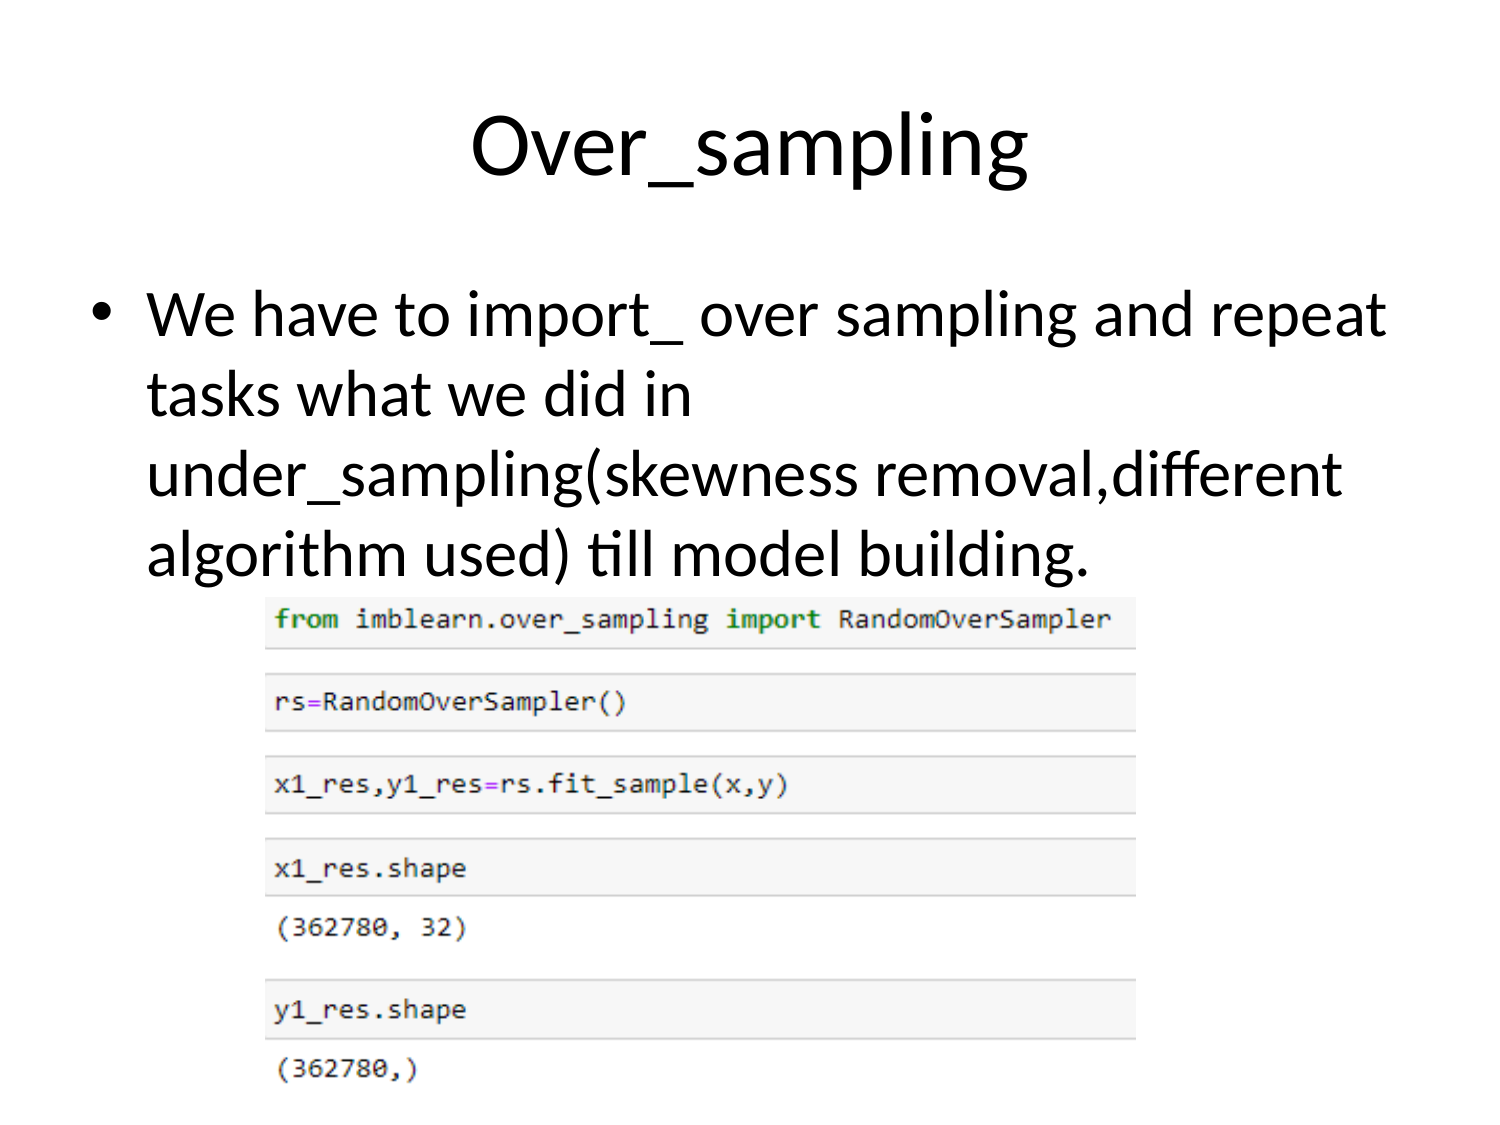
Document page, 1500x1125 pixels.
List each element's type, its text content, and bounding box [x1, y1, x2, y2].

title Over_sampling [75, 45, 1425, 233]
picture [265, 597, 1137, 1101]
list We have to import_ over sampling and repeat tasks what we did in under_sampling(skewness removal,different algorithm used) till model building. [75, 262, 1425, 1005]
